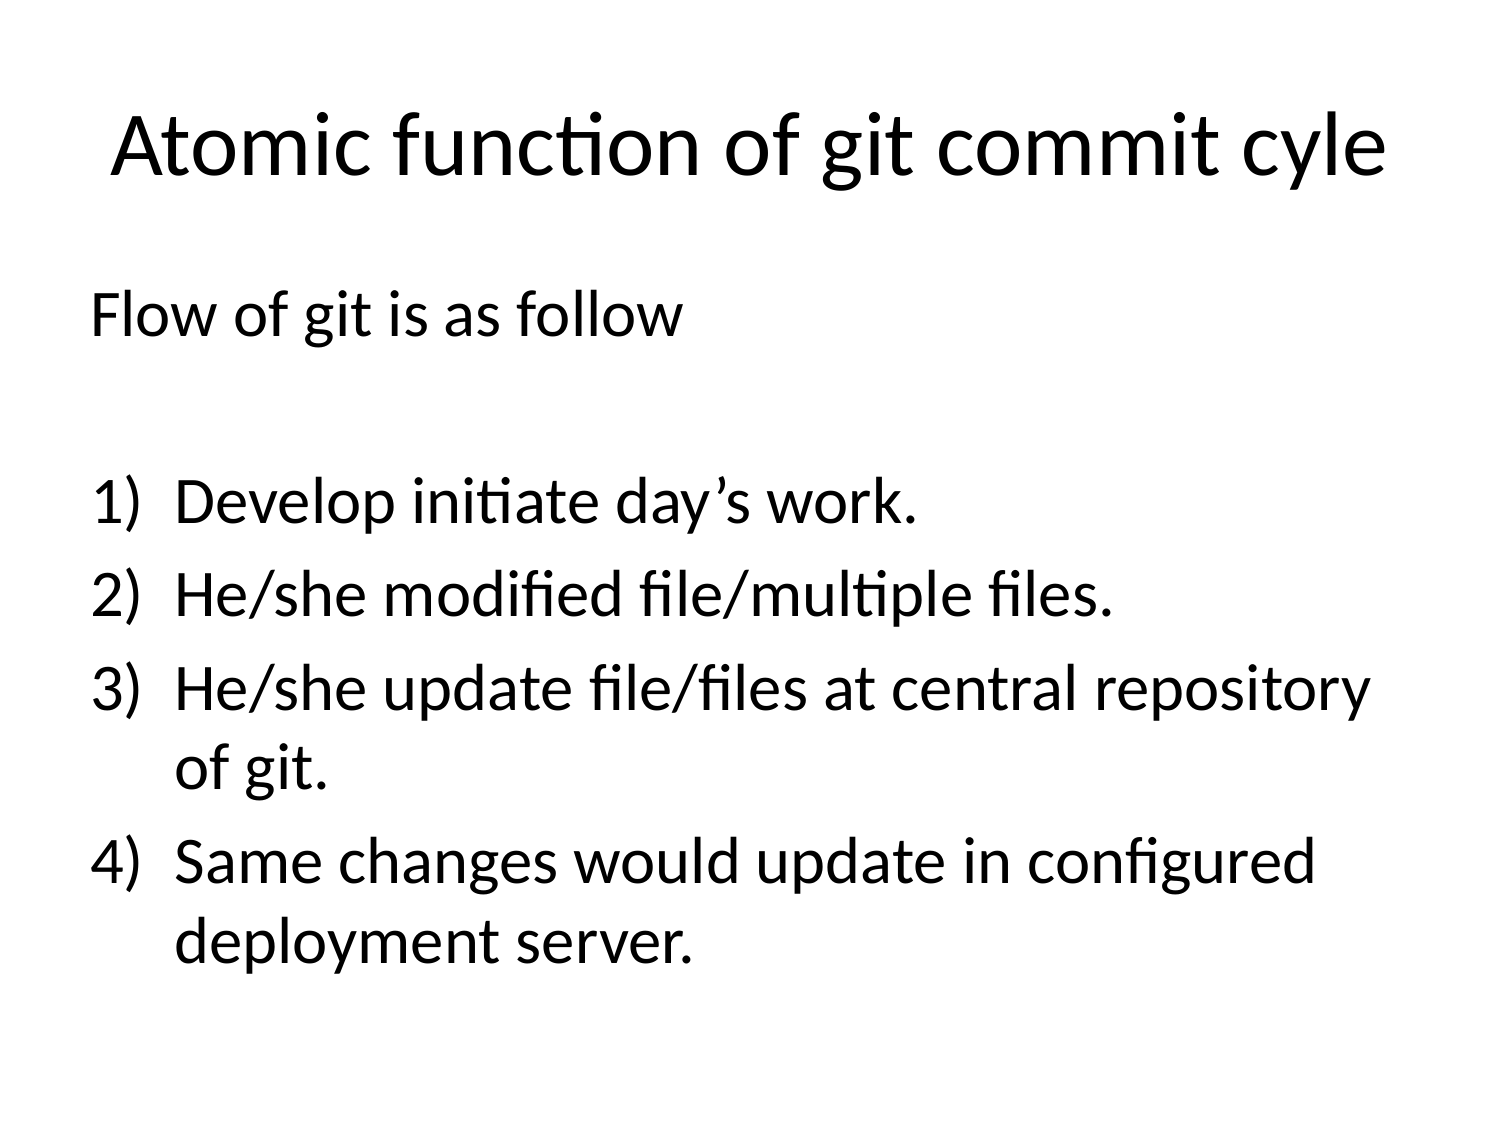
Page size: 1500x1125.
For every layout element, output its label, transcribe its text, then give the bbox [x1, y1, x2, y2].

title Atomic function of git commit cyle [75, 45, 1425, 233]
list Flow of git is as follow Develop initiate day’s work. He/she modified file/multiple files. He/she update file/files at central repository of git. Same changes would update in configured deployment server. [75, 262, 1425, 1005]
